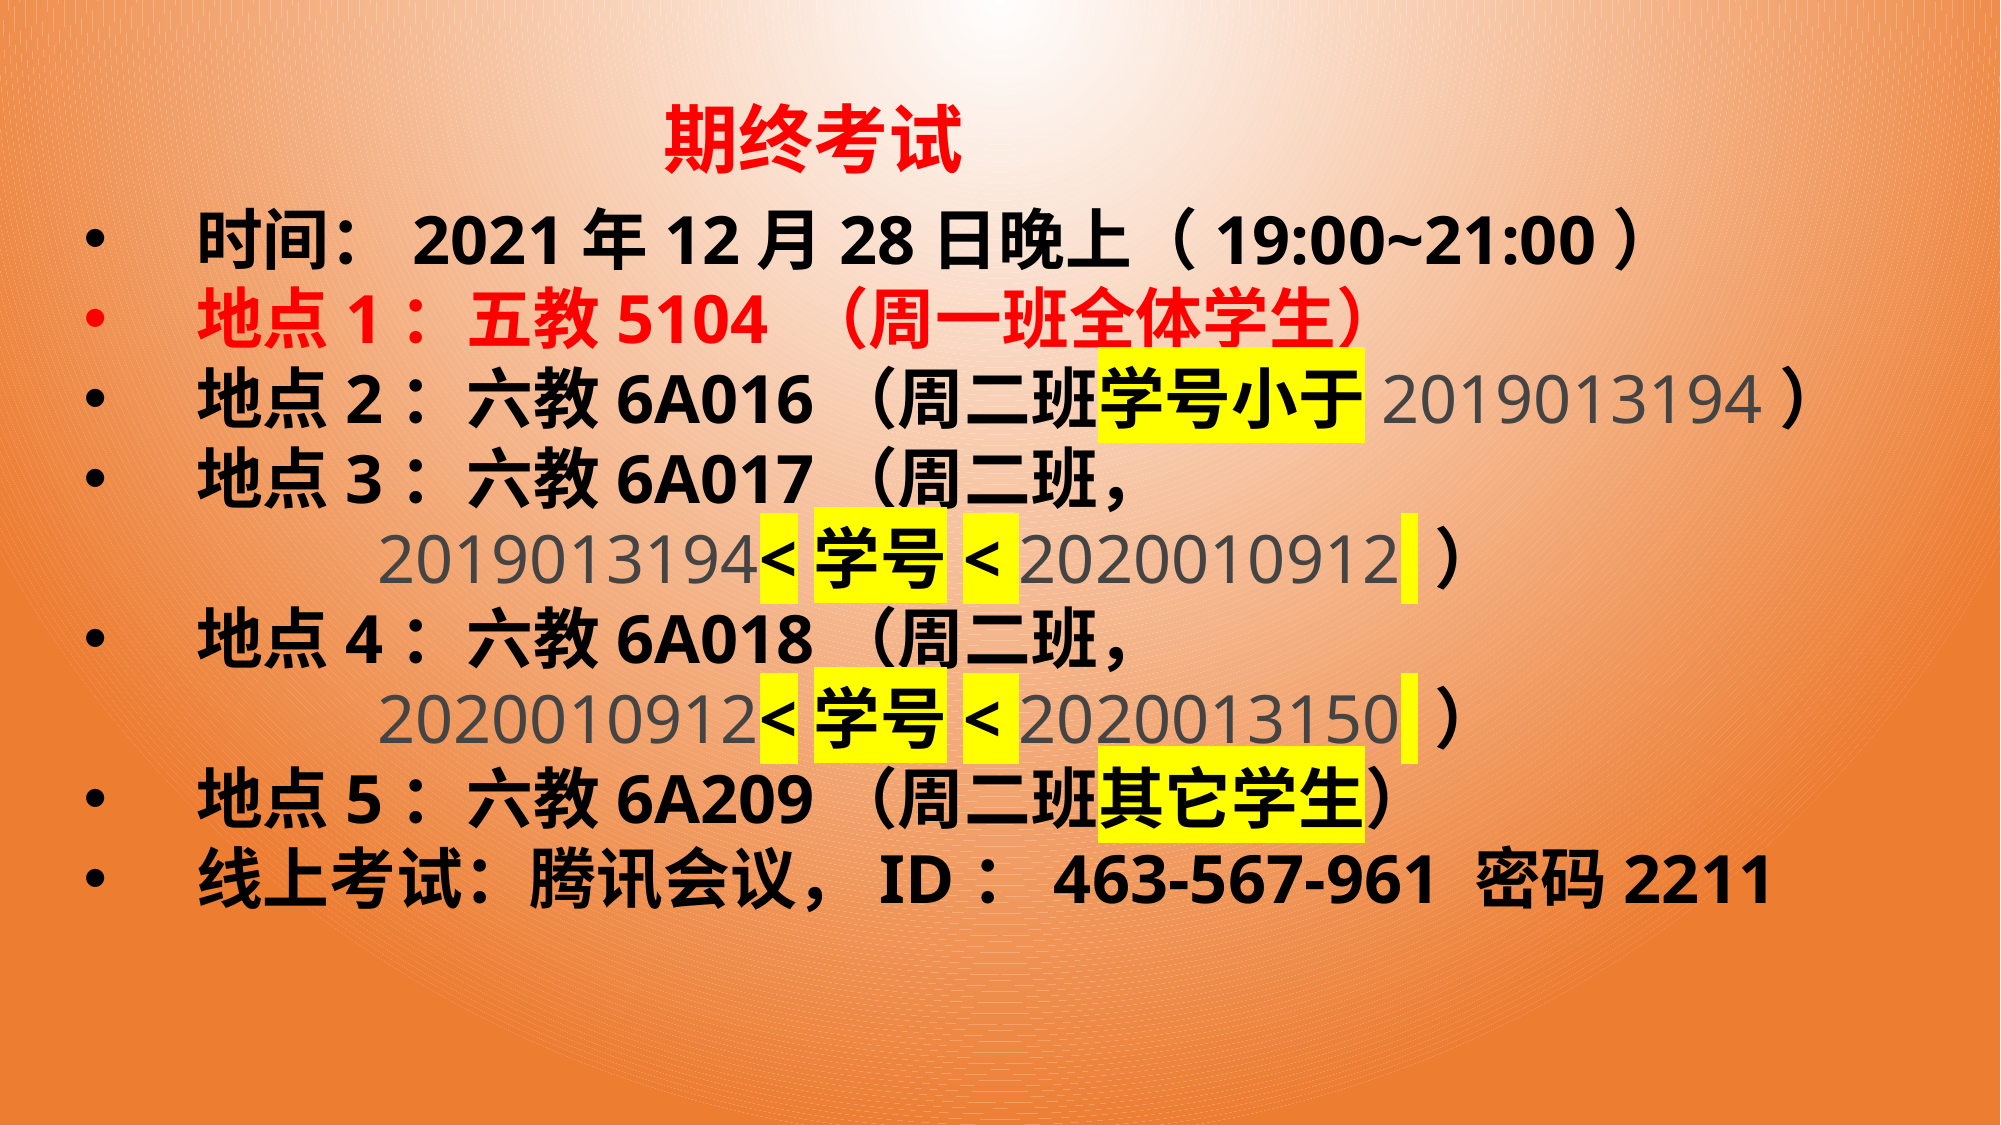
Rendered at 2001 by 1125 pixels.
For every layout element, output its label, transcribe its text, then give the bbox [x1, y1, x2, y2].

text_box 期终考试 时间：2021年12月28日晚上（19:00~21:00） 地点1：五教5104 （周一班全体学生） 地点2：六教6A016（周二班学号小于2019013194） 地点3：六教6A017（周二班， 2019013194<学号< 2020010912 ） 地点4：六教6A018（周二班， 2020010912<学号< 2020013150 ） 地点5：六教6A209（周二班其它学生） 线上考试：腾讯会议，ID：463-567-961 密码2211 [68, 9, 1922, 1005]
